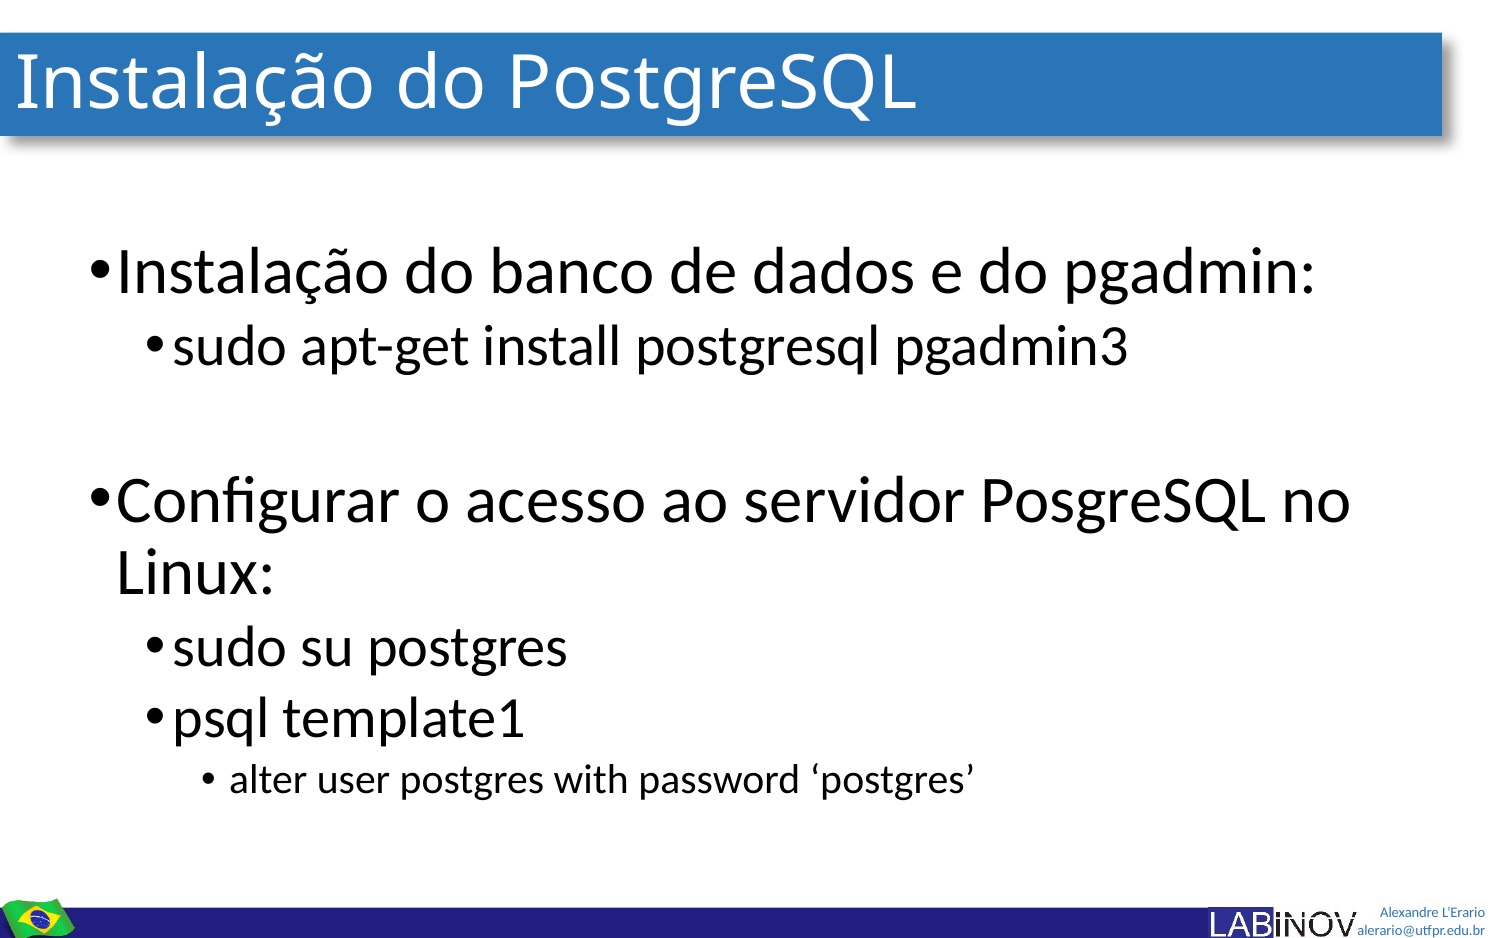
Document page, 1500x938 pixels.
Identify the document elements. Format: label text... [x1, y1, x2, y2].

title Instalação do PostgreSQL [0, 32, 1442, 136]
picture [1208, 907, 1359, 938]
picture [0, 880, 76, 938]
list Instalação do banco de dados e do pgadmin: sudo apt-get install postgresql pgadmin3 Configurar o acesso ao servidor PosgreSQL no Linux: sudo su postgres psql template1 alter user postgres with password ‘postgres’ [73, 228, 1376, 824]
